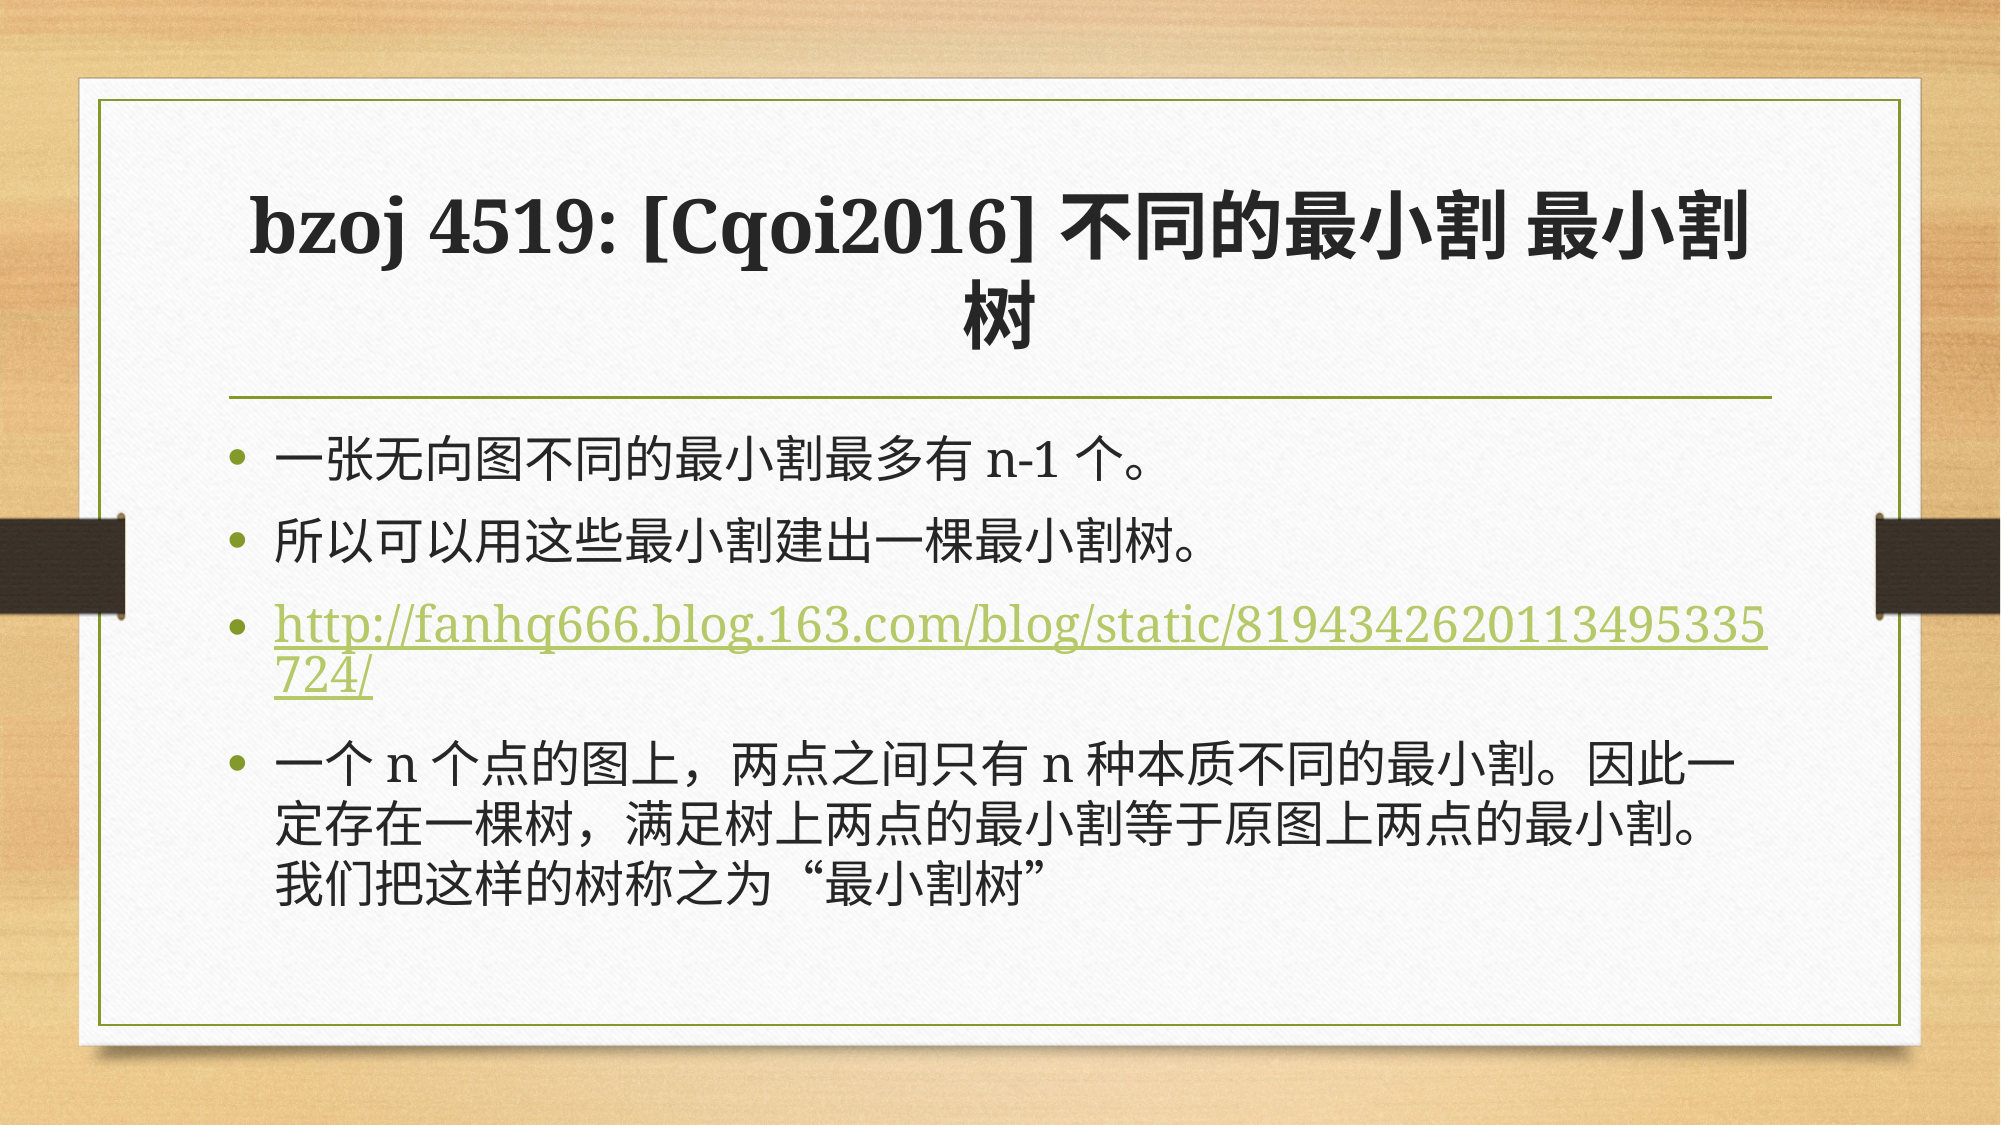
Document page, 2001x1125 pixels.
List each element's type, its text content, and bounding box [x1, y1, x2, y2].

picture [0, 0, 2001, 1125]
list 一张无向图不同的最小割最多有n-1个。 所以可以用这些最小割建出一棵最小割树。 http://fanhq666.blog.163.com/blog/static/8194342620113495335724/ 一个n个点的图上，两点之间只有n种本质不同的最小割。因此一定存在一棵树，满足树上两点的最小割等于原图上两点的最小割。我们把这样的树称之为“最小割树” [212, 419, 1788, 964]
title bzoj 4519: [Cqoi2016]不同的最小割 最小割树 [212, 161, 1788, 375]
